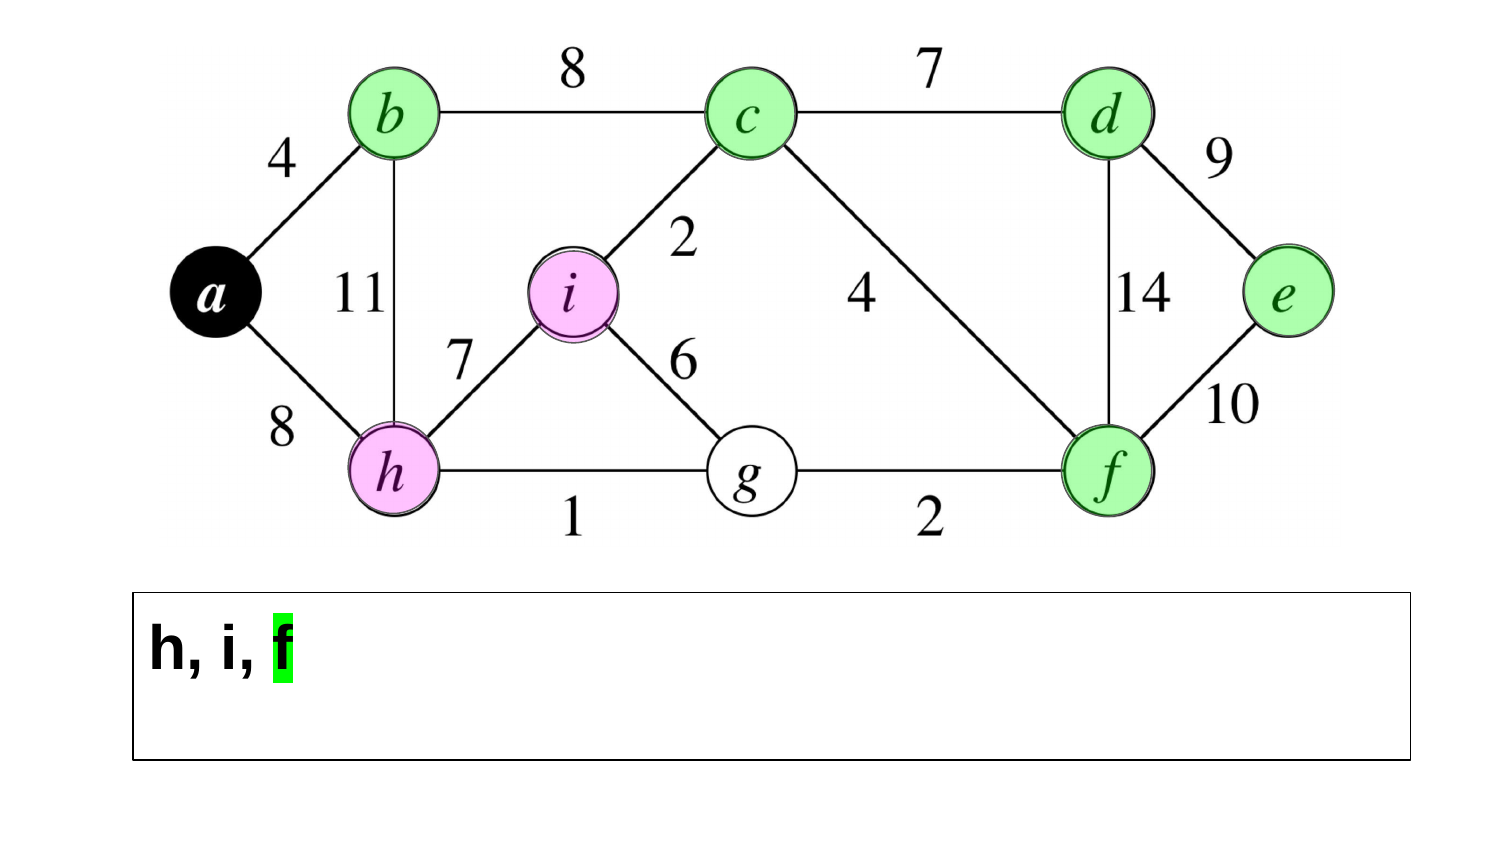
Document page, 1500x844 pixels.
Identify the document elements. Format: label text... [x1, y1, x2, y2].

text_box h, i, f [133, 592, 1411, 760]
picture [158, 46, 1342, 548]
